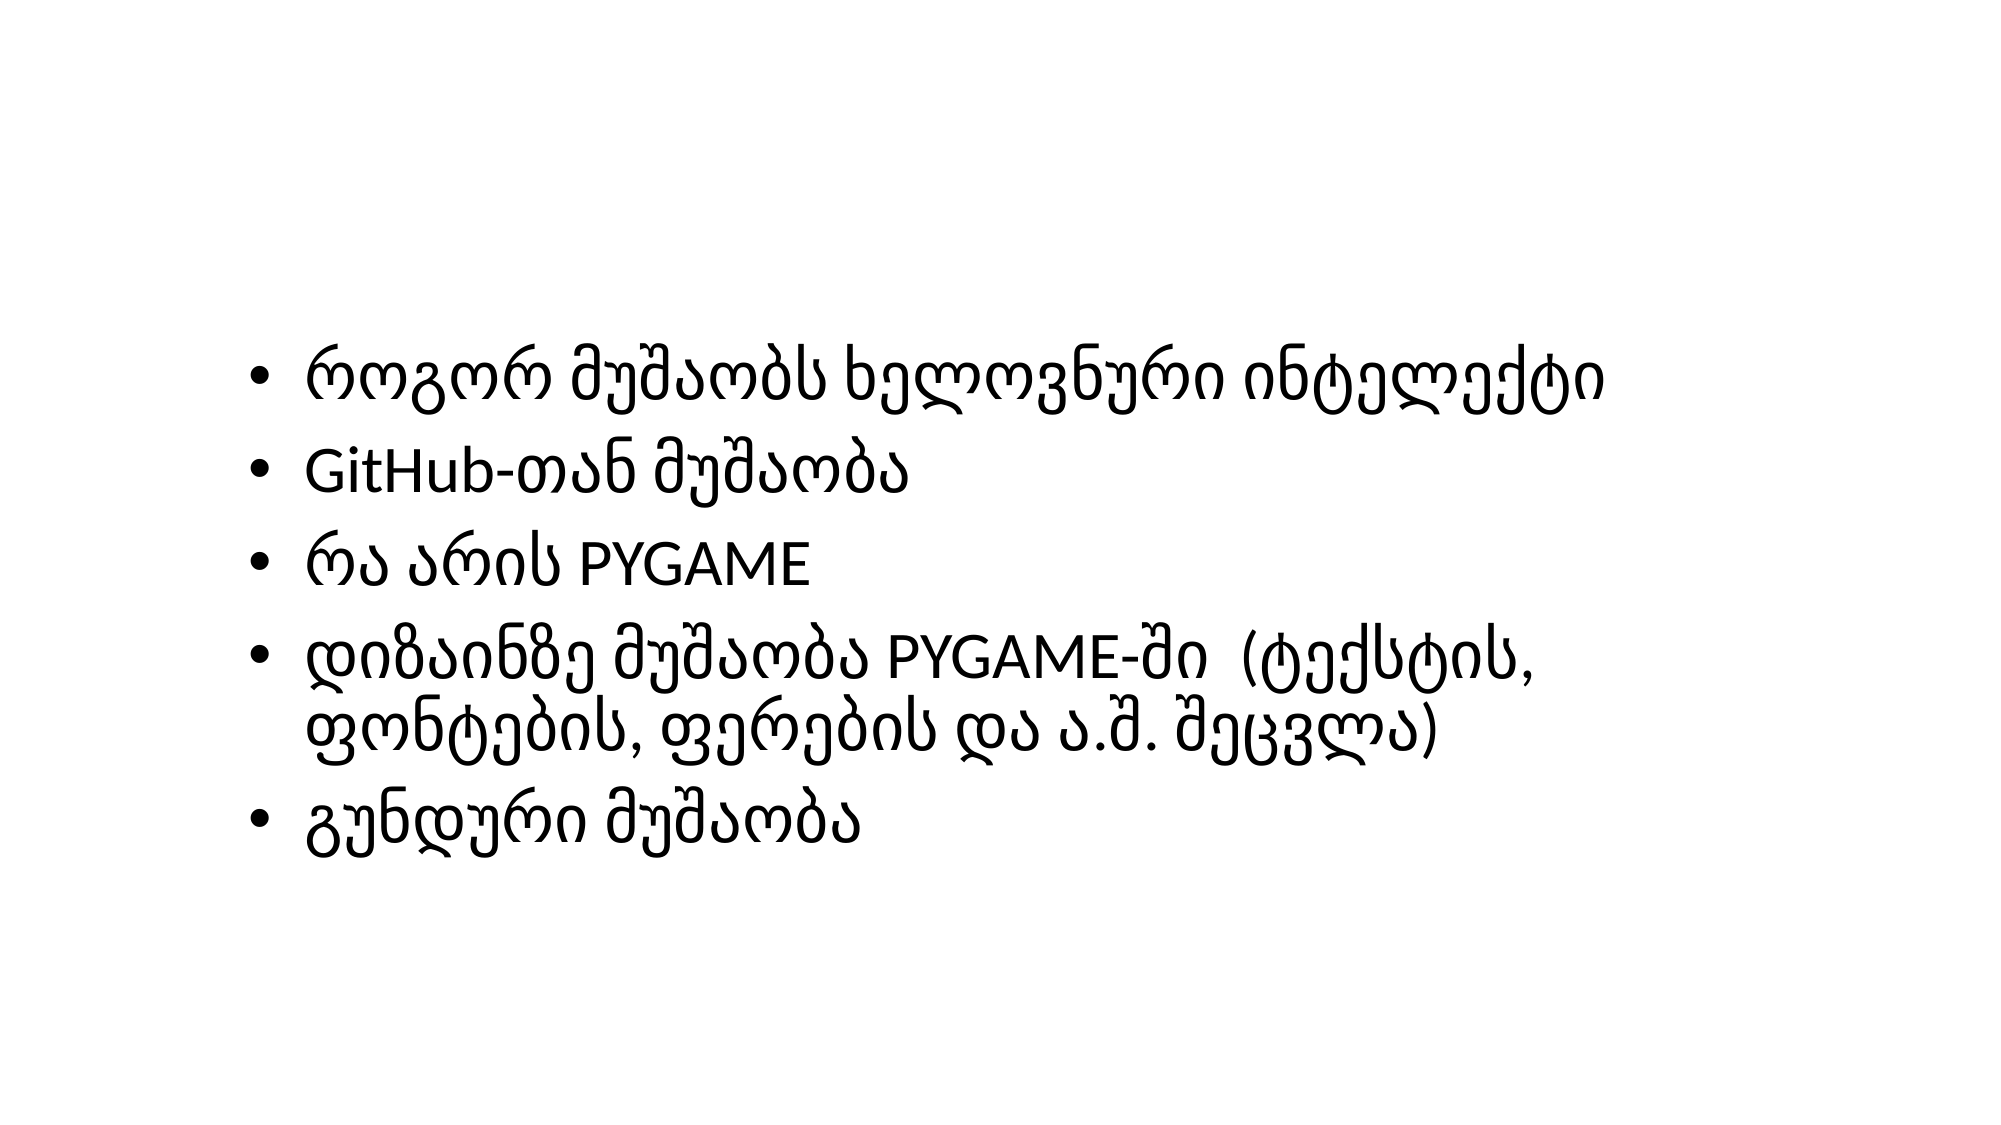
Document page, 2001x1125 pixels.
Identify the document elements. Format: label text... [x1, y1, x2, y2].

subtitle როგორ მუშაობს ხელოვნური ინტელექტი GitHub-თან მუშაობა რა არის PYGAME დიზაინზე მუშაობა PYGAME-ში (ტექსტის, ფონტების, ფერების და ა.შ. შეცვლა) გუნდური მუშაობა [233, 0, 1767, 910]
